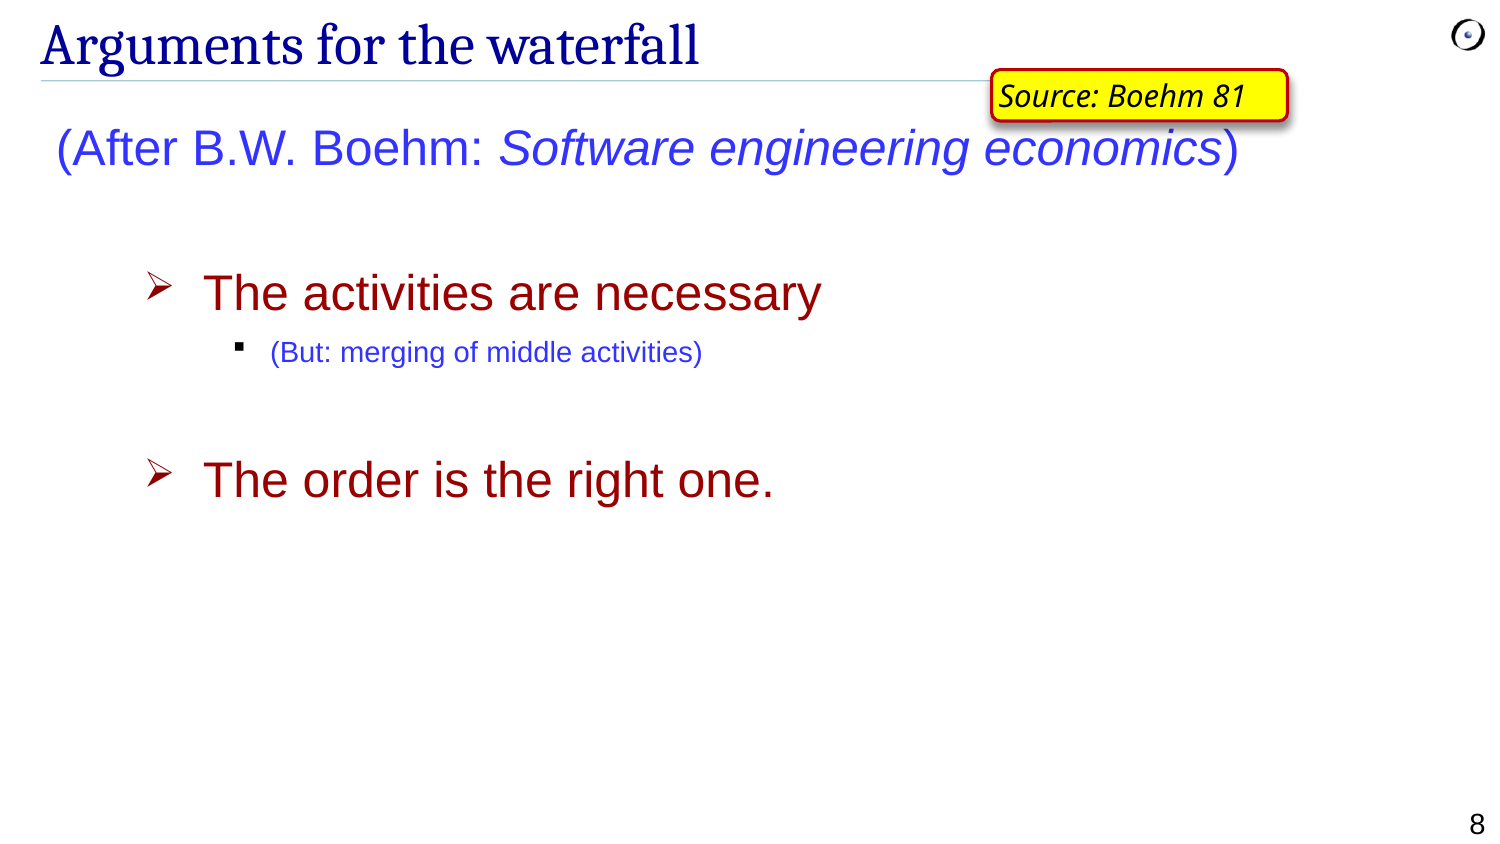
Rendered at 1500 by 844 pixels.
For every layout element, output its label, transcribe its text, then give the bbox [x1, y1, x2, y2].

picture [1450, 15, 1486, 52]
text_box Source: Boehm 81 [991, 69, 1288, 121]
title Arguments for the waterfall [40, 13, 1344, 69]
list (After B.W. Boehm: Software engineering economics) The activities are necessary (But: merging of middle activities) The order is the right one. [40, 107, 1451, 803]
